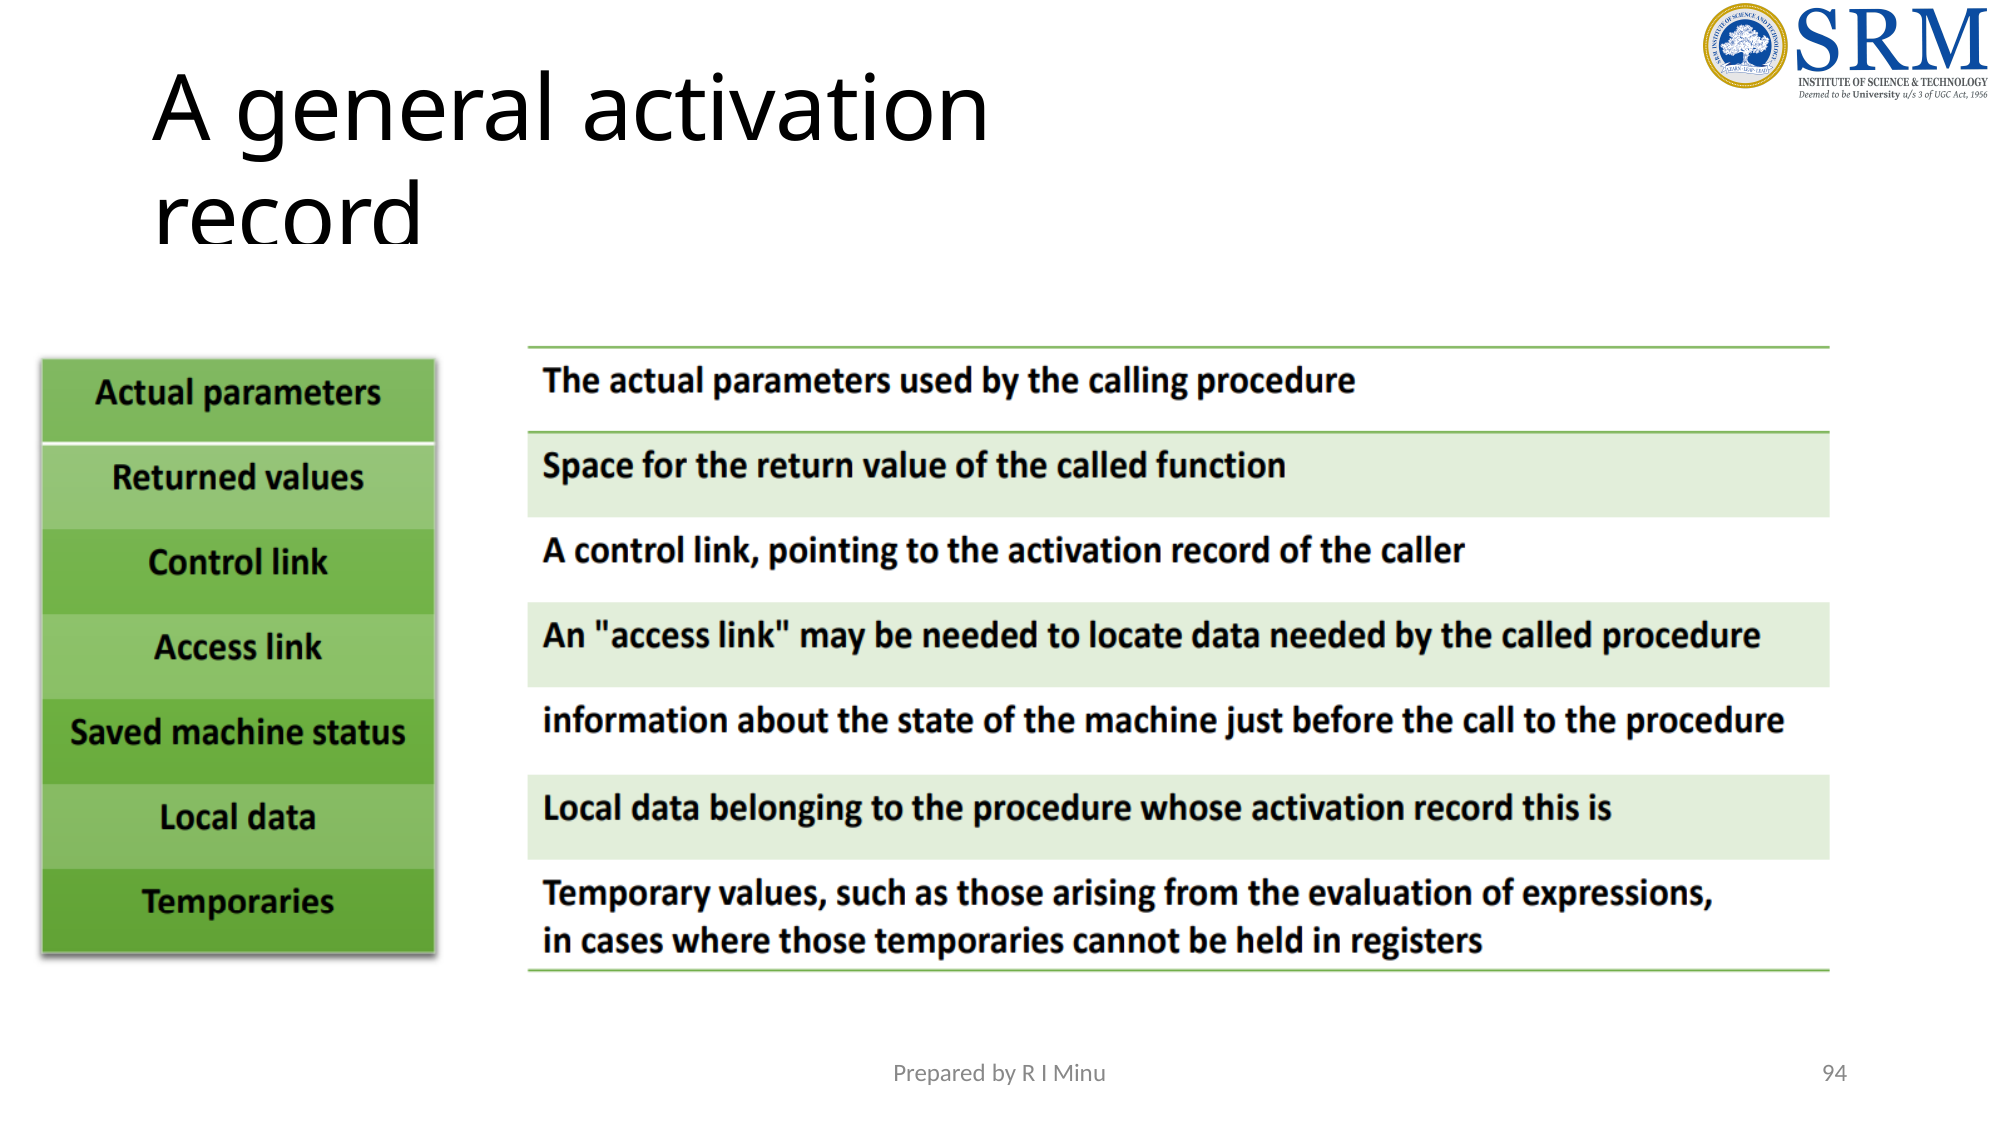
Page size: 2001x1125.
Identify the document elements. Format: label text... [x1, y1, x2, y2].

text_box 94 [1819, 1055, 1850, 1087]
picture [24, 244, 1916, 1055]
text_box Prepared by R I Minu [891, 1055, 1109, 1087]
picture [1703, 3, 1988, 100]
title A general activation record [150, 46, 1125, 244]
